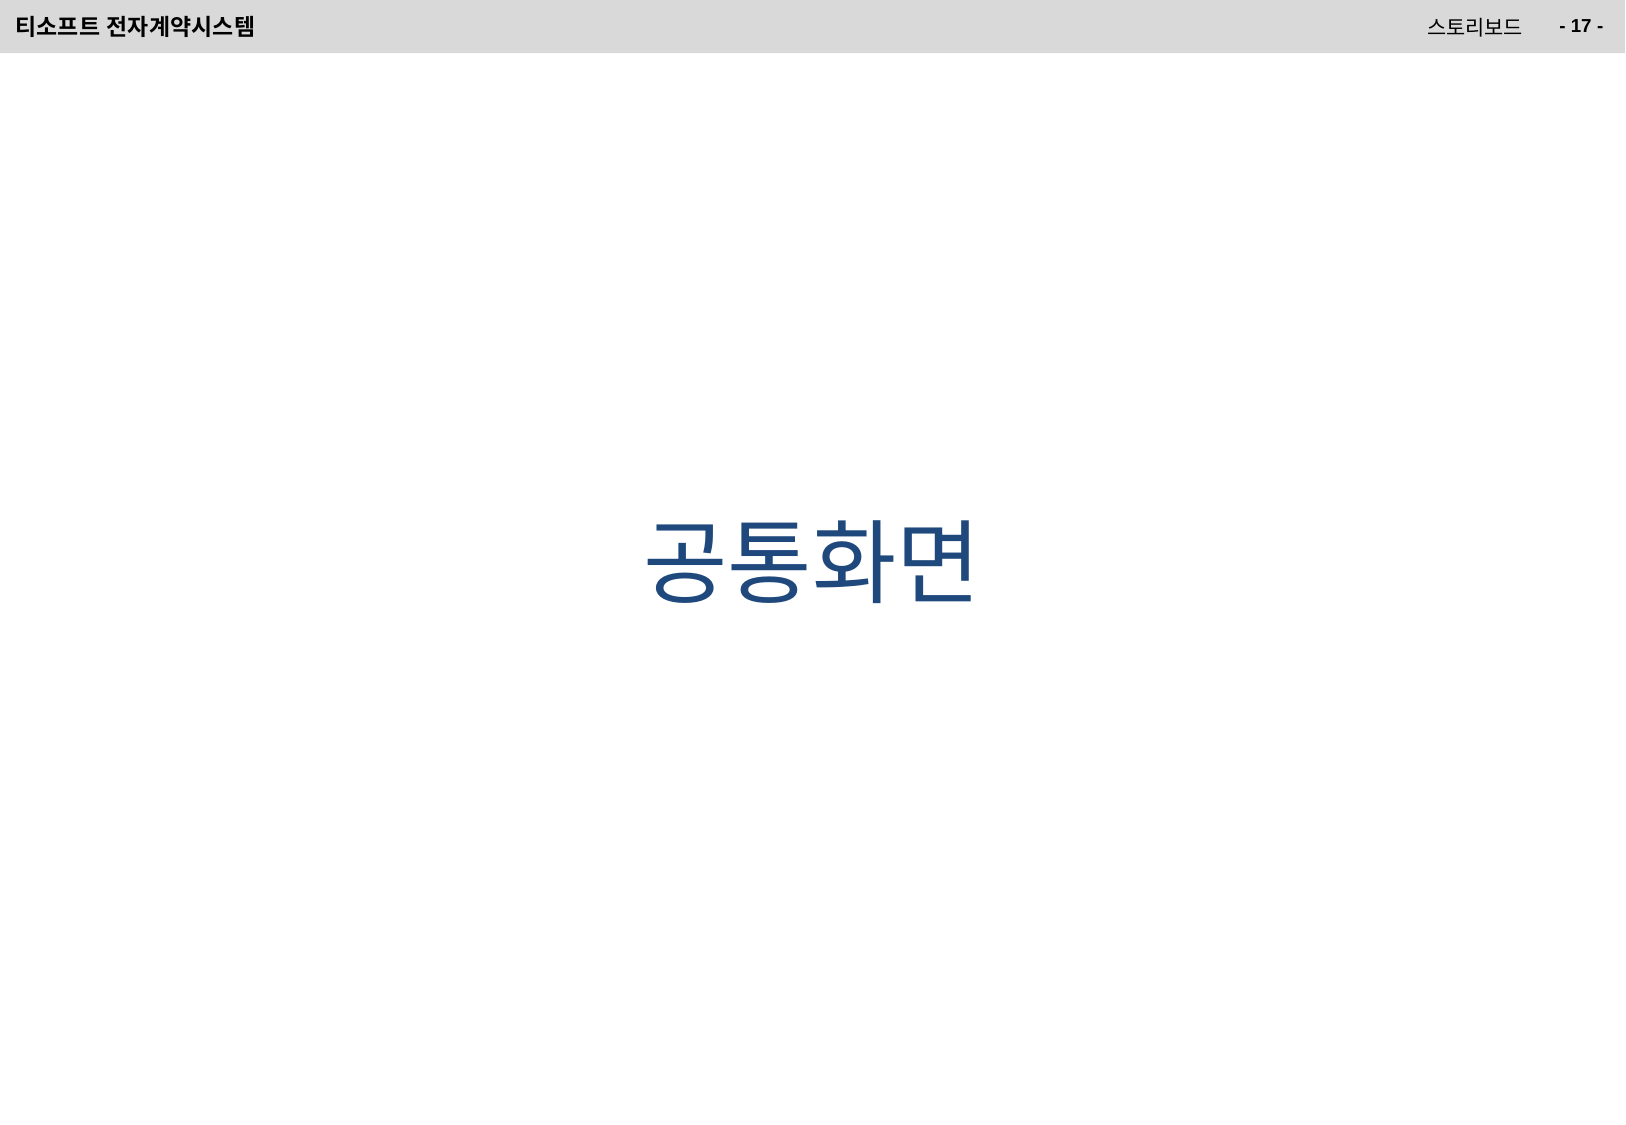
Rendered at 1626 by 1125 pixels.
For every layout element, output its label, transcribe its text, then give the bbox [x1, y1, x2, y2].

text_box 공통화면 [0, 497, 1625, 636]
